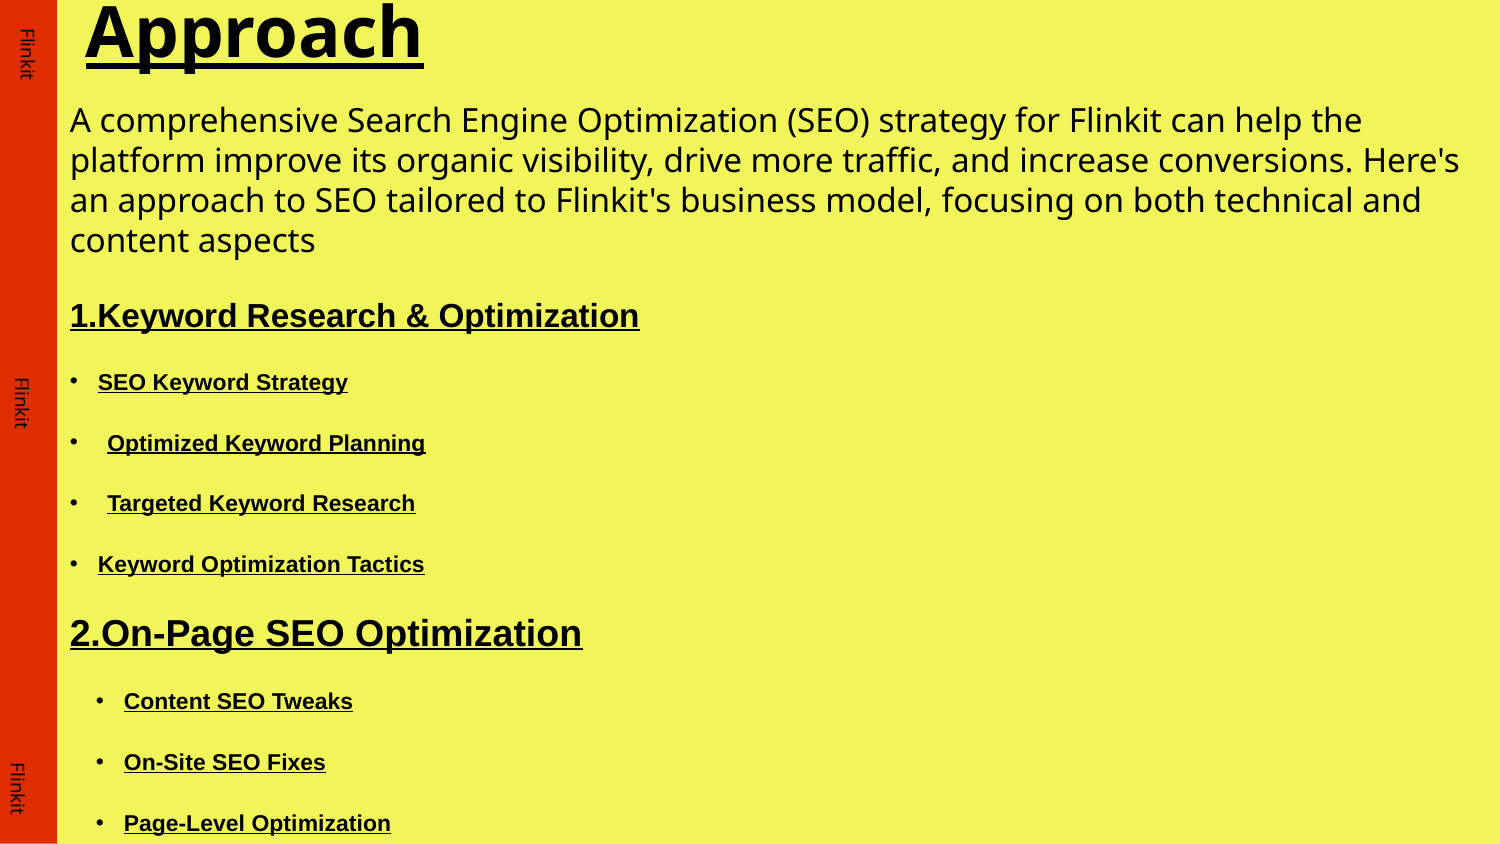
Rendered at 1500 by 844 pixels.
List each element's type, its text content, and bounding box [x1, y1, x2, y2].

subtitle Flinkit [0, 582, 57, 831]
subtitle A comprehensive Search Engine Optimization (SEO) strategy for Flinkit can help the platform improve its organic visibility, drive more traffic, and increase conversions. Here's an approach to SEO tailored to Flinkit's business model, focusing on both technical and content aspects 1.Keyword Research & Optimization SEO Keyword Strategy Optimized Keyword Planning Targeted Keyword Research Keyword Optimization Tactics 2.On-Page SEO Optimization Content SEO Tweaks On-Site SEO Fixes Page-Level Optimization [54, 84, 1500, 844]
subtitle Flinkit [0, 261, 46, 546]
title Approach [70, 0, 1491, 84]
subtitle Flinkit [0, 13, 57, 279]
